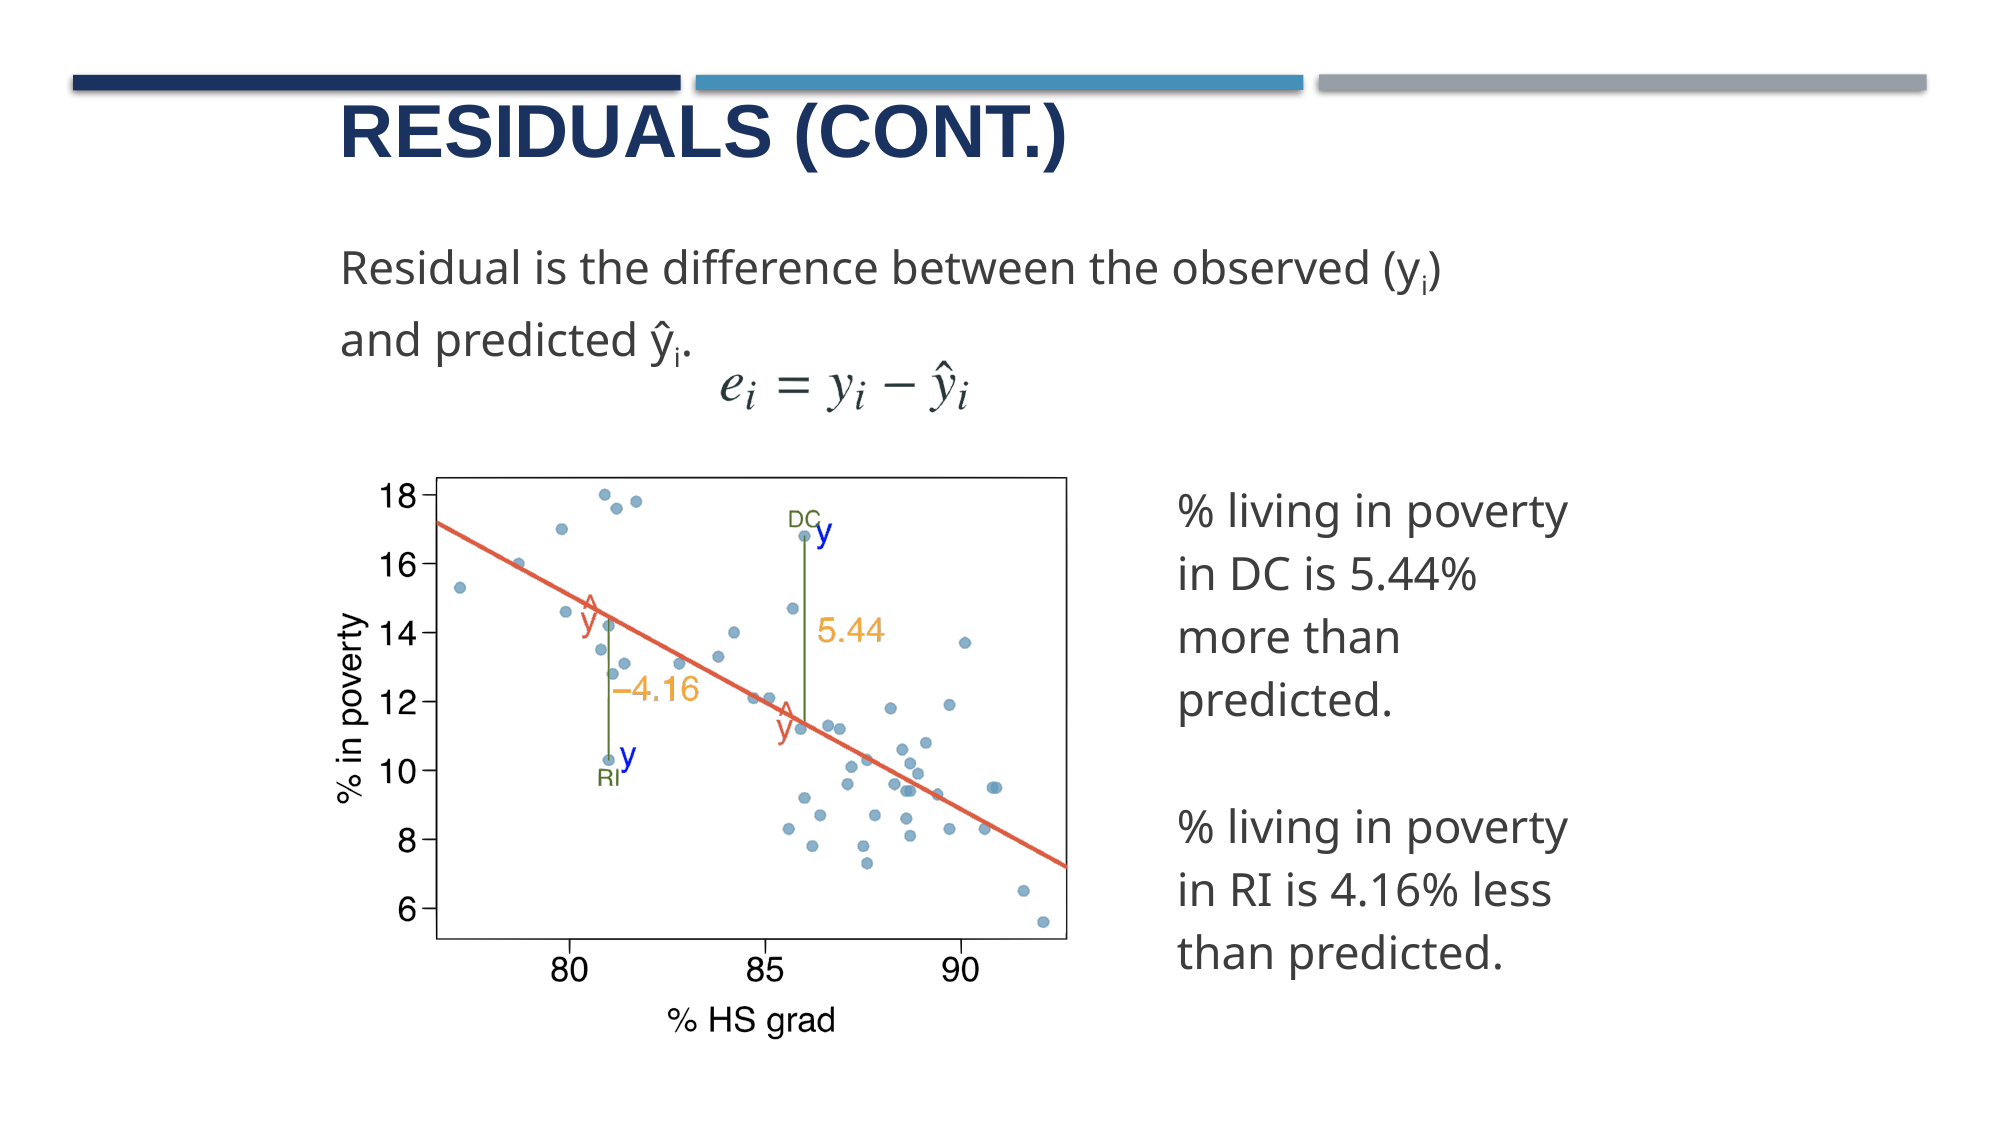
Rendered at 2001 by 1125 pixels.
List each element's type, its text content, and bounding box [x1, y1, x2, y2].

title Residuals (cont.) [324, 0, 1675, 188]
list % living in poverty in DC is 5.44% more than predicted. % living in poverty in RI is 4.16% less than predicted. [1161, 458, 1617, 974]
picture [324, 467, 1074, 1051]
picture [696, 340, 994, 441]
list Residual is the difference between the observed (yi) and predicted ŷi. [325, 214, 1609, 388]
